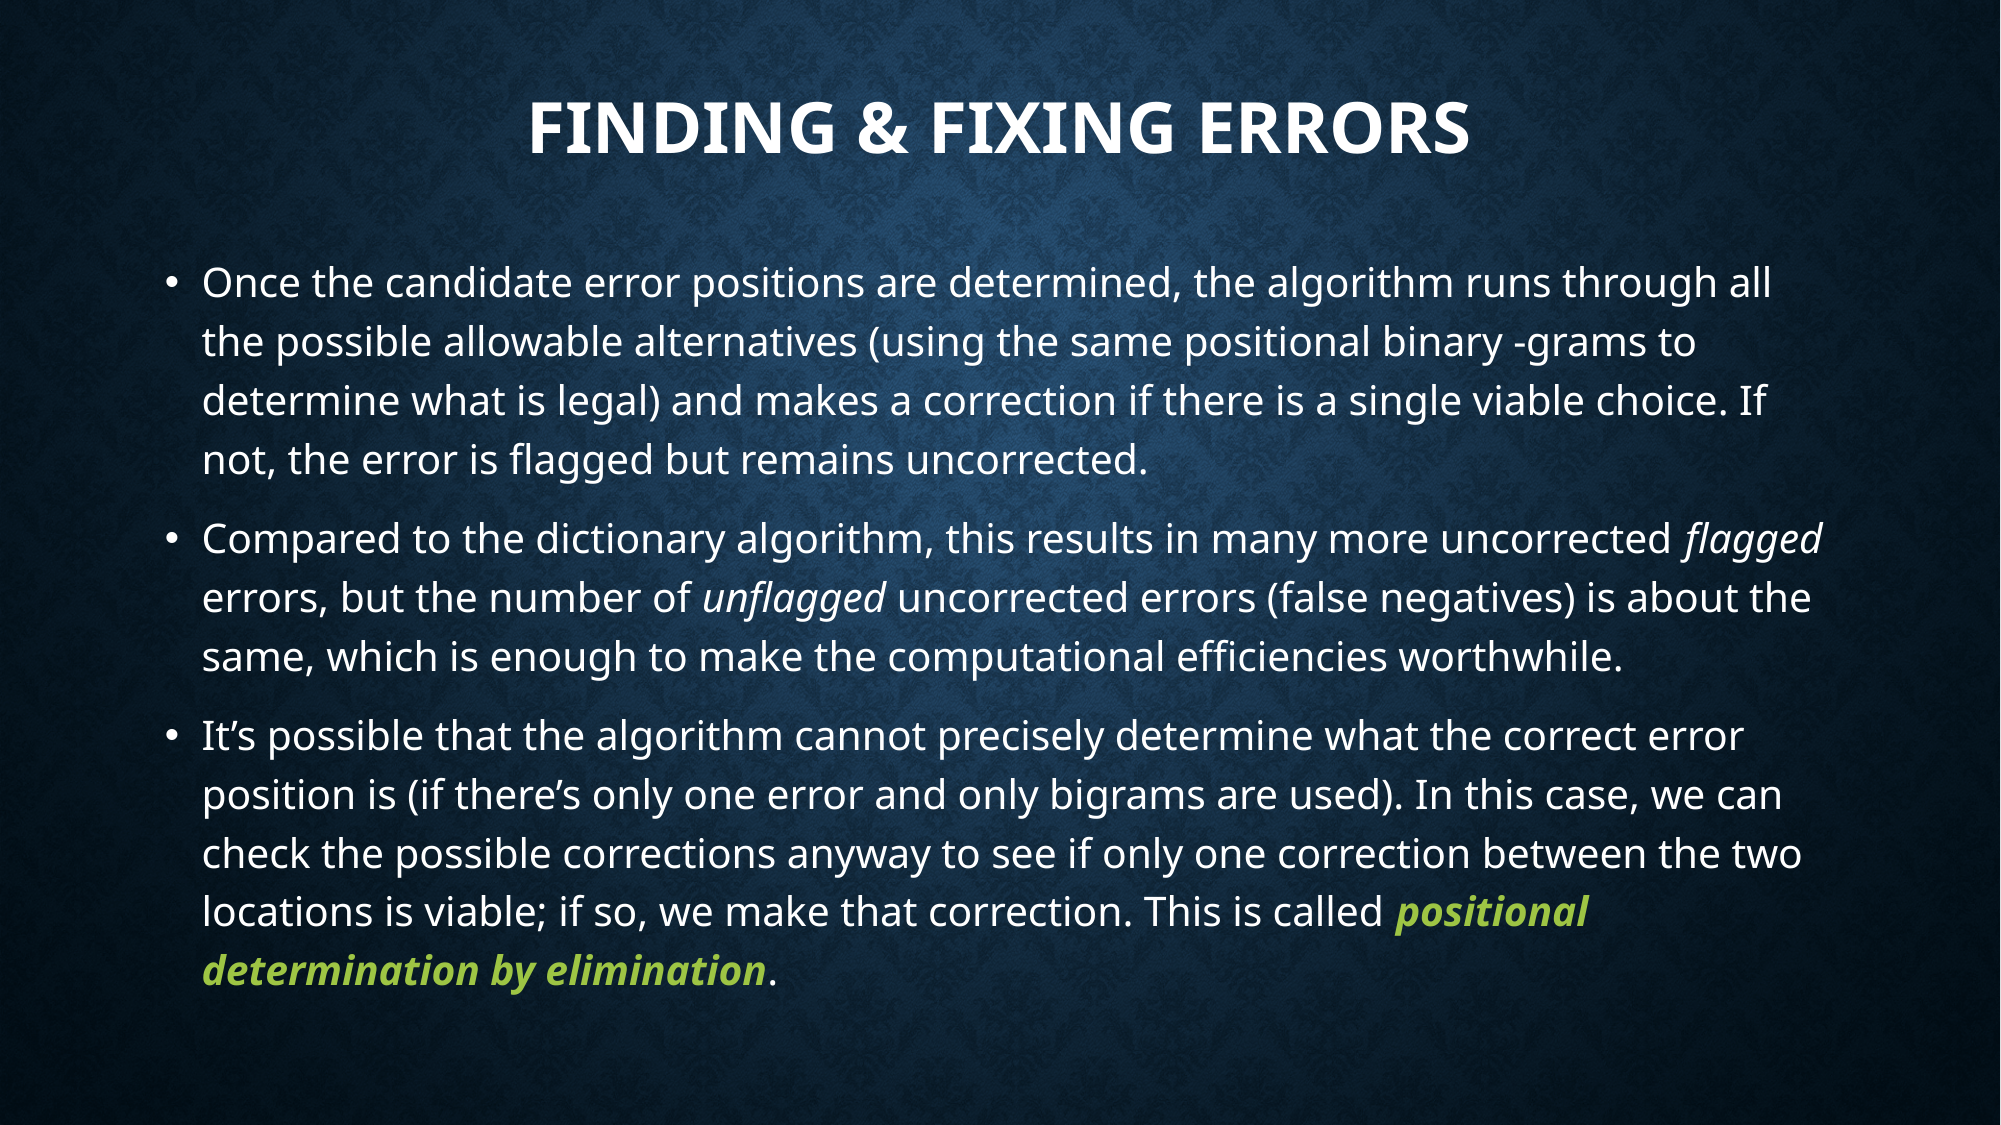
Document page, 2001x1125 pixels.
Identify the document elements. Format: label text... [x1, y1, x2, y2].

title Finding & Fixing Errors [149, 22, 1849, 240]
